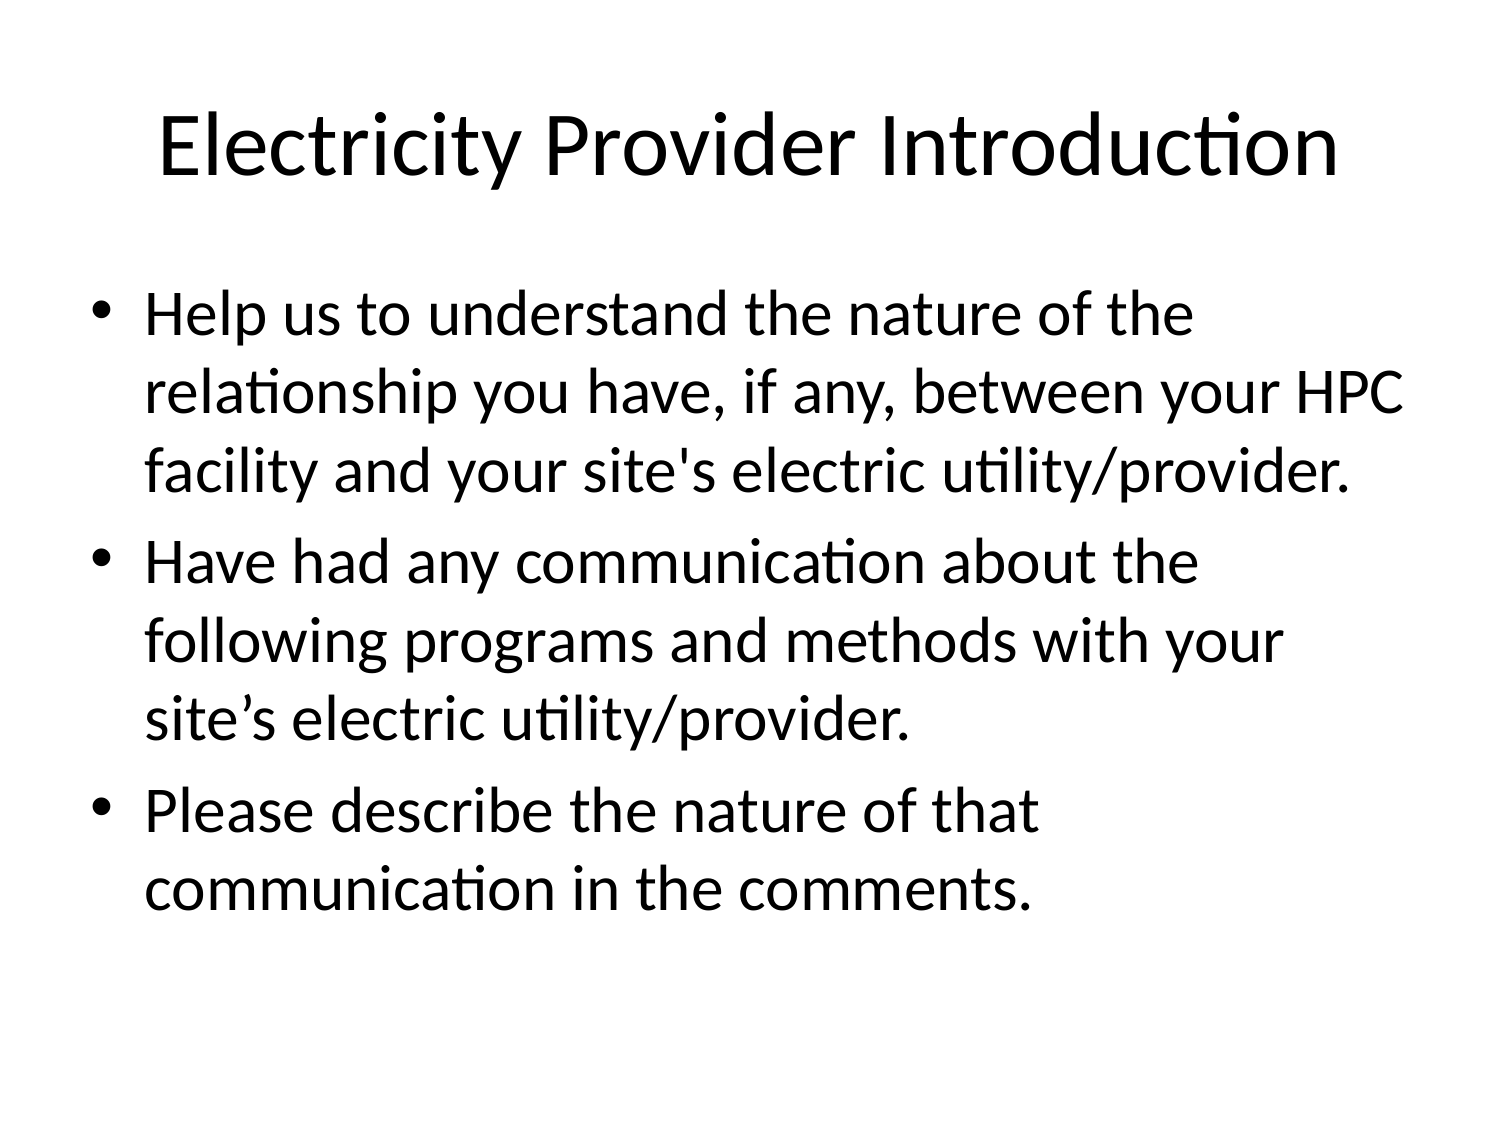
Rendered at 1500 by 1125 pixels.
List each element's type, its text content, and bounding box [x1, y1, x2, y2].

title Electricity Provider Introduction [75, 45, 1425, 233]
list Help us to understand the nature of the relationship you have, if any, between your HPC facility and your site's electric utility/provider. Have had any communication about the following programs and methods with your site’s electric utility/provider. Please describe the nature of that communication in the comments. [75, 262, 1425, 1005]
